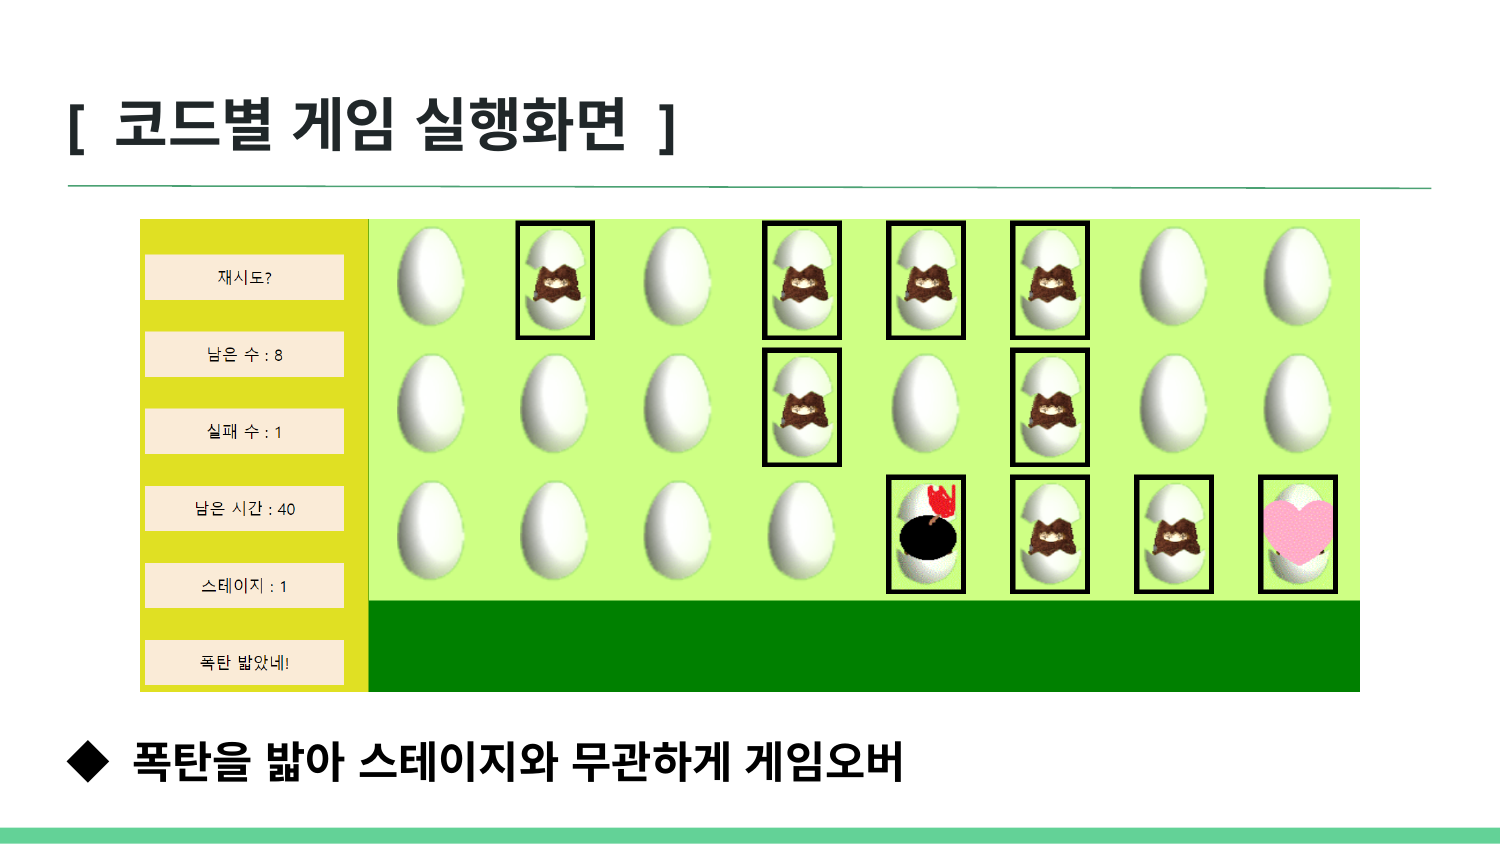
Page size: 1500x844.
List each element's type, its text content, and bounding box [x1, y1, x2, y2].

picture [140, 219, 1360, 692]
title [ 코드별 게임 실행화면 ] [51, 72, 1449, 167]
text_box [67, 185, 1432, 189]
list ◆ 폭탄을 밟아 스테이지와 무관하게 게임오버 [51, 573, 1449, 724]
